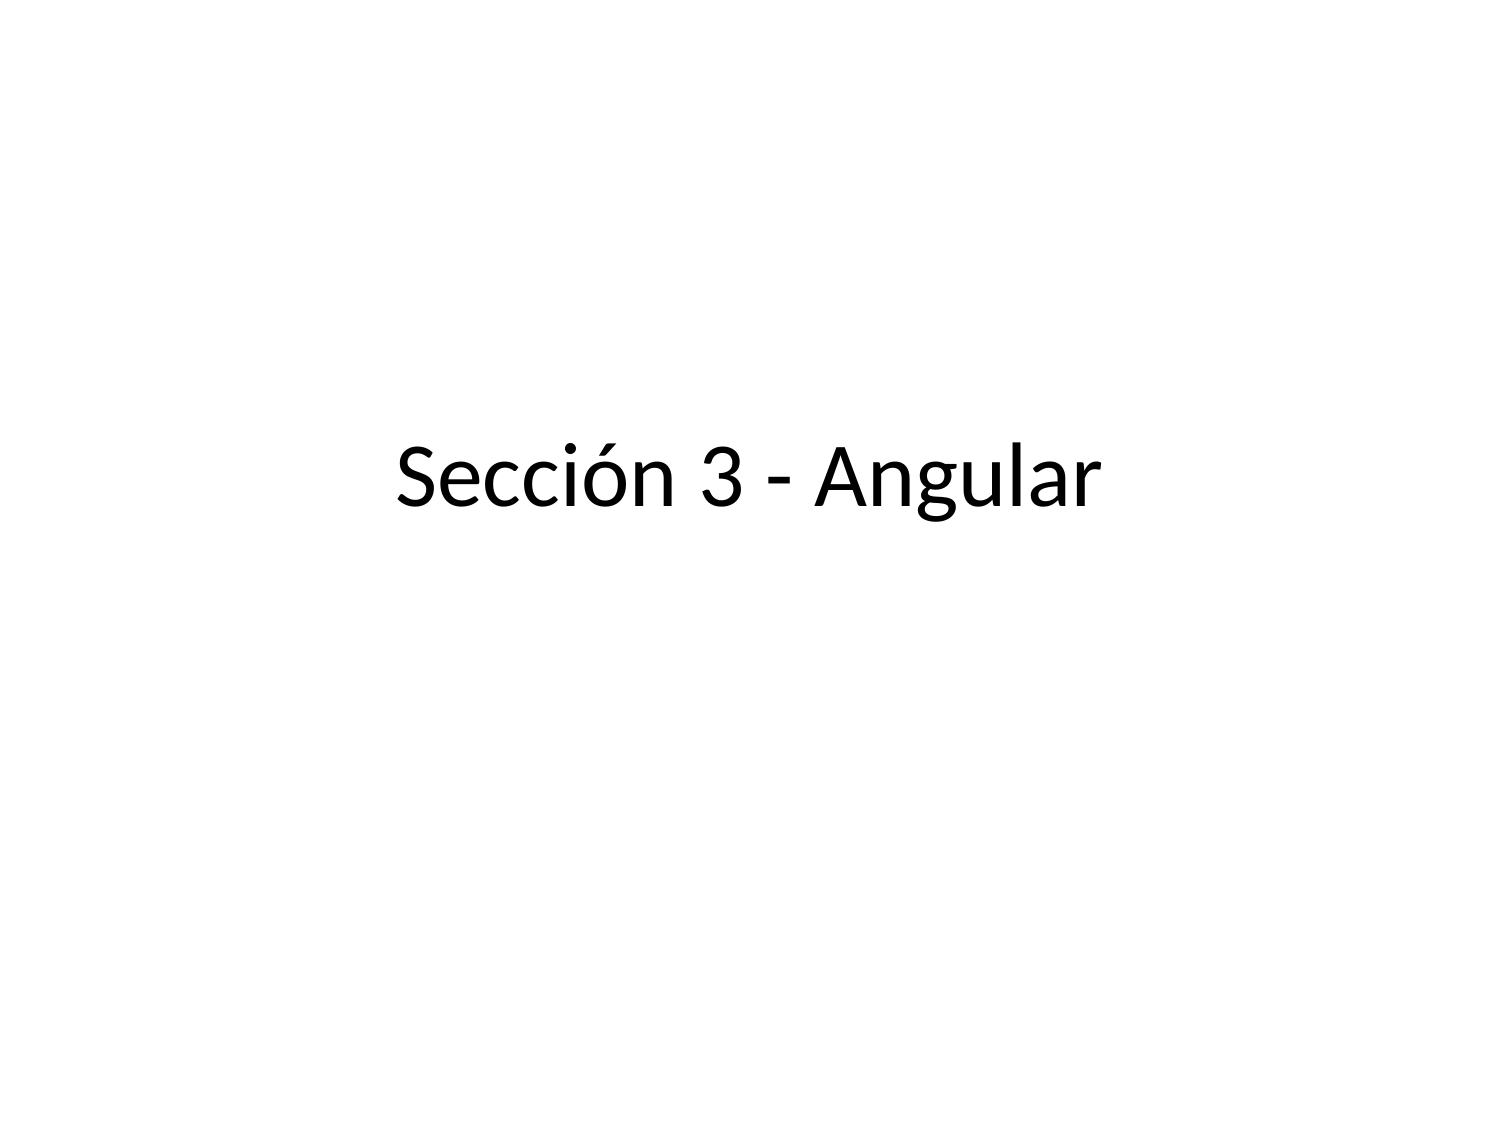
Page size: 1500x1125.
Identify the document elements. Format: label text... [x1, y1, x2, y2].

title Sección 3 - Angular [112, 349, 1388, 591]
